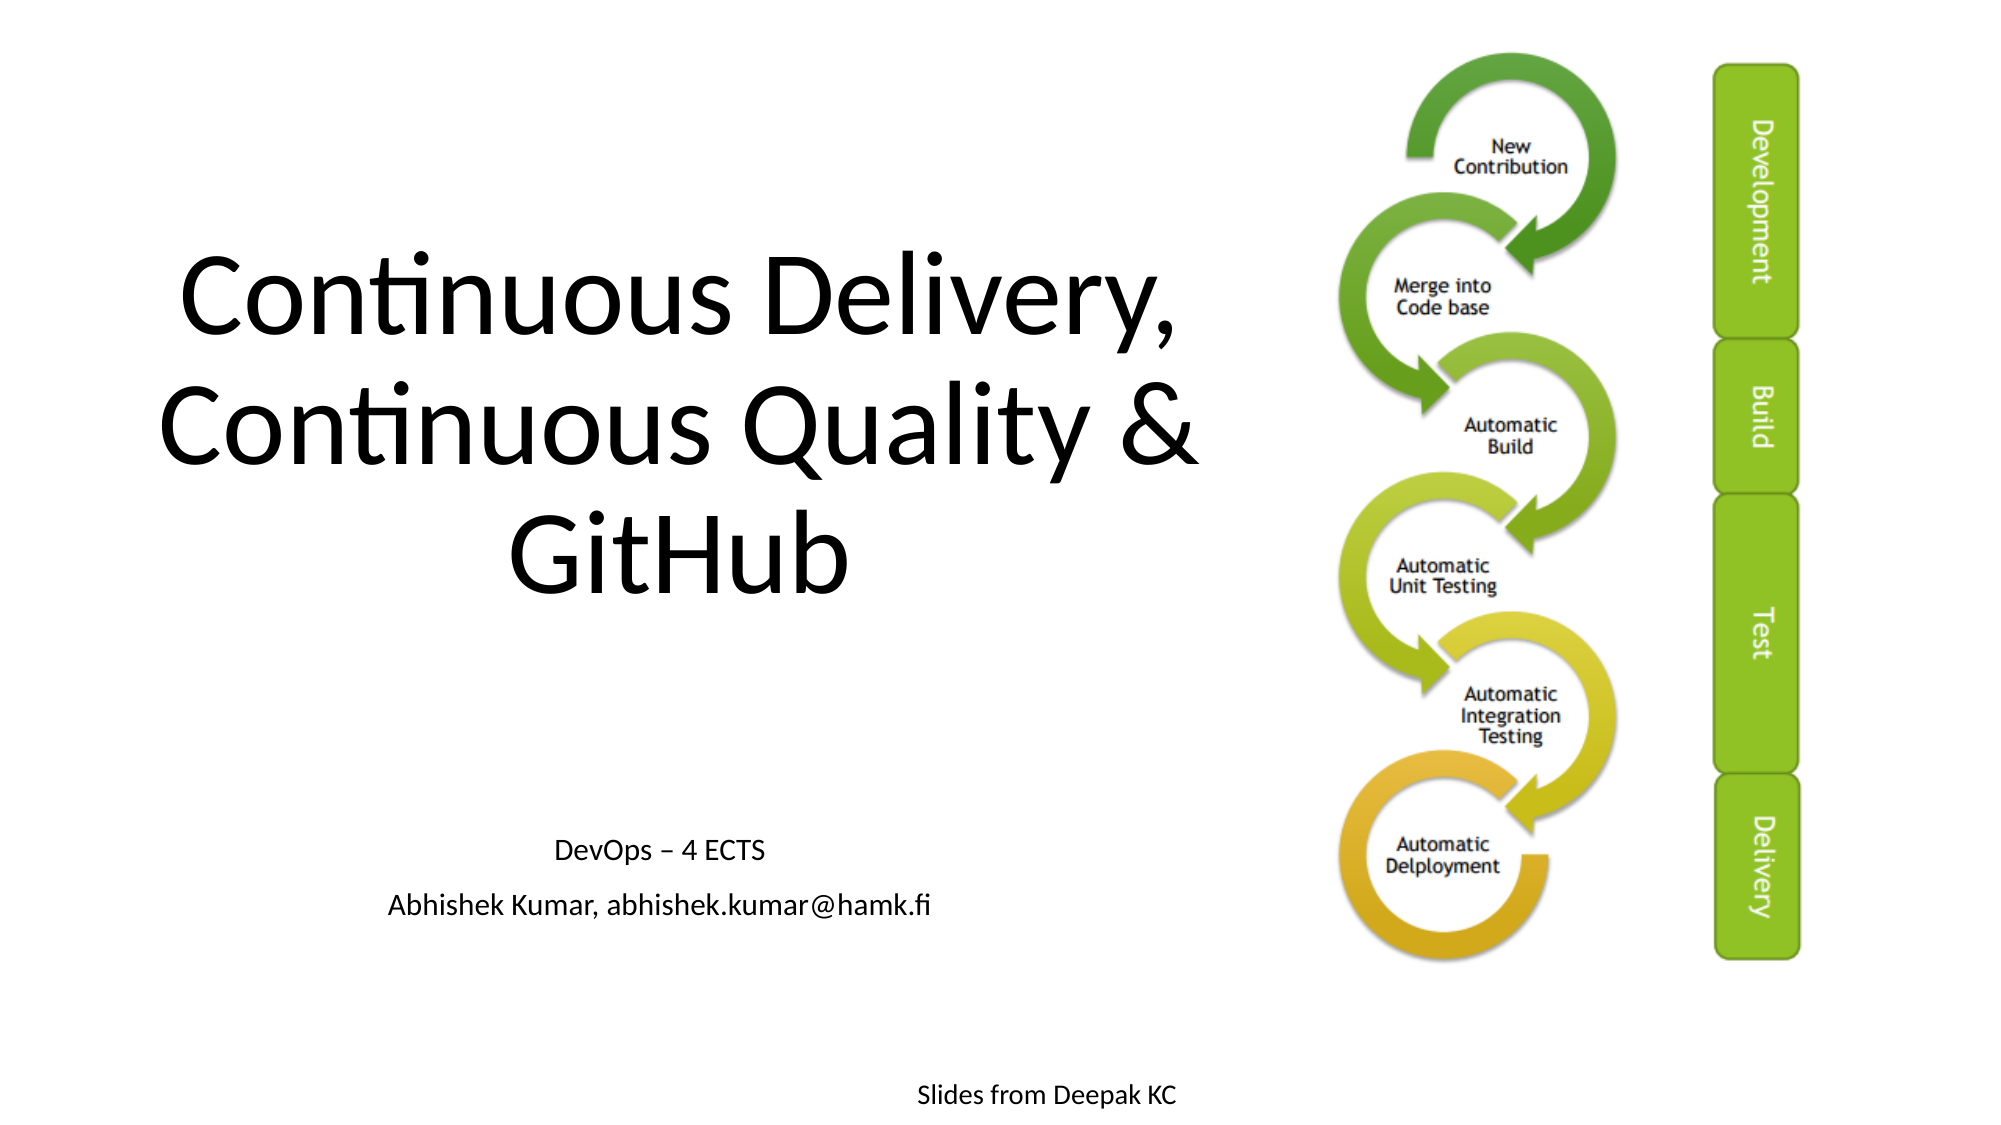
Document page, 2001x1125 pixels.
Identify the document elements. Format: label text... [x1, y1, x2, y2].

title Continuous Delivery, Continuous Quality & GitHub [78, 221, 1276, 628]
text_box Slides from Deepak KC [780, 966, 1315, 1119]
picture [1281, 44, 1852, 967]
text_box DevOps – 4 ECTS Abhishek Kumar, abhishek.kumar@hamk.fi [306, 746, 1014, 951]
